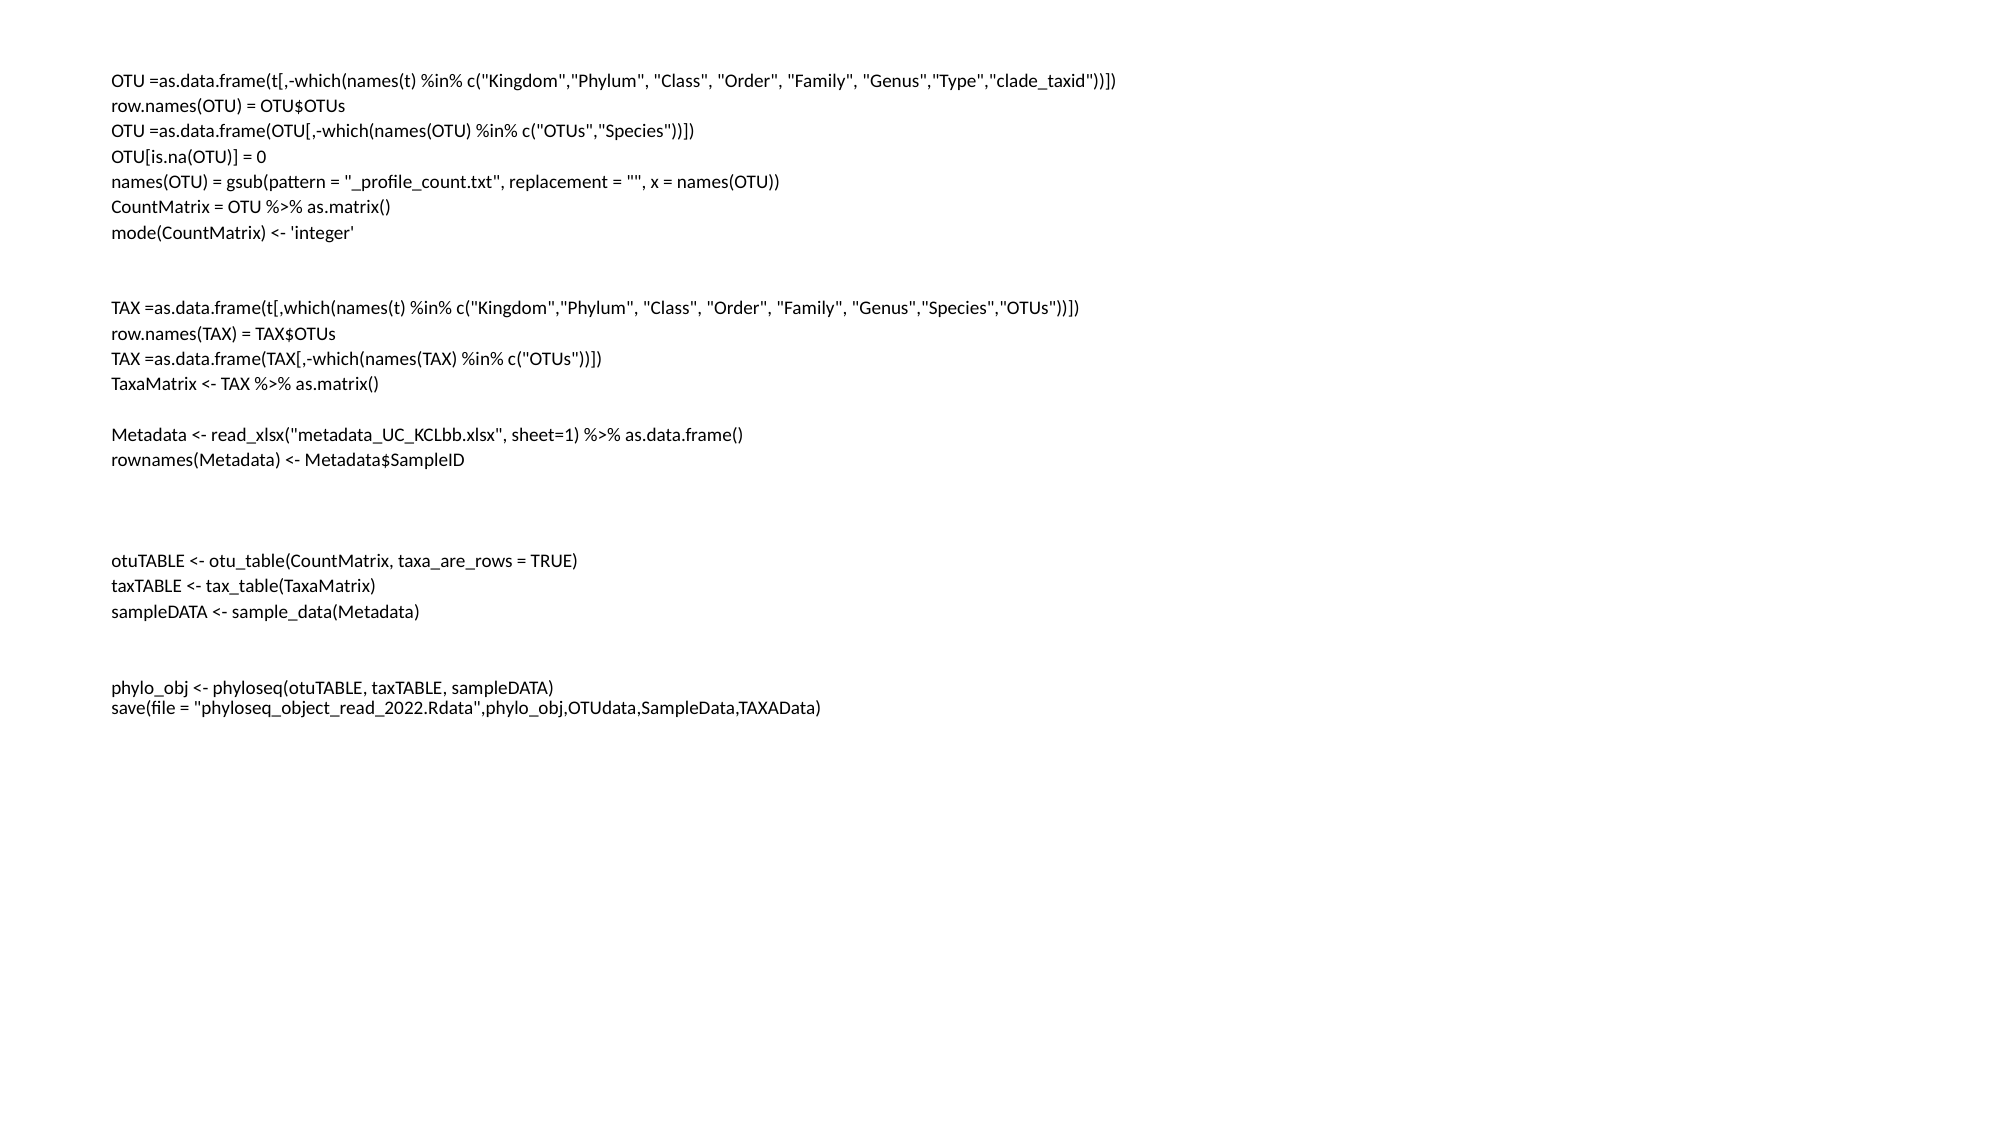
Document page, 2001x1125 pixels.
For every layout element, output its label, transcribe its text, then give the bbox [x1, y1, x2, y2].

list OTU =as.data.frame(t[,-which(names(t) %in% c("Kingdom","Phylum", "Class", "Order", "Family", "Genus","Type","clade_taxid"))]) row.names(OTU) = OTU$OTUs OTU =as.data.frame(OTU[,-which(names(OTU) %in% c("OTUs","Species"))]) OTU[is.na(OTU)] = 0 names(OTU) = gsub(pattern = "_profile_count.txt", replacement = "", x = names(OTU)) CountMatrix = OTU %>% as.matrix() mode(CountMatrix) <- 'integer' TAX =as.data.frame(t[,which(names(t) %in% c("Kingdom","Phylum", "Class", "Order", "Family", "Genus","Species","OTUs"))]) row.names(TAX) = TAX$OTUs TAX =as.data.frame(TAX[,-which(names(TAX) %in% c("OTUs"))]) TaxaMatrix <- TAX %>% as.matrix() Metadata <- read_xlsx("metadata_UC_KCLbb.xlsx", sheet=1) %>% as.data.frame() rownames(Metadata) <- Metadata$SampleID otuTABLE <- otu_table(CountMatrix, taxa_are_rows = TRUE) taxTABLE <- tax_table(TaxaMatrix) sampleDATA <- sample_data(Metadata) phylo_obj <- phyloseq(otuTABLE, taxTABLE, sampleDATA) save(file = "phyloseq_object_read_2022.Rdata",phylo_obj,OTUdata,SampleData,TAXAData) [96, 43, 1822, 758]
